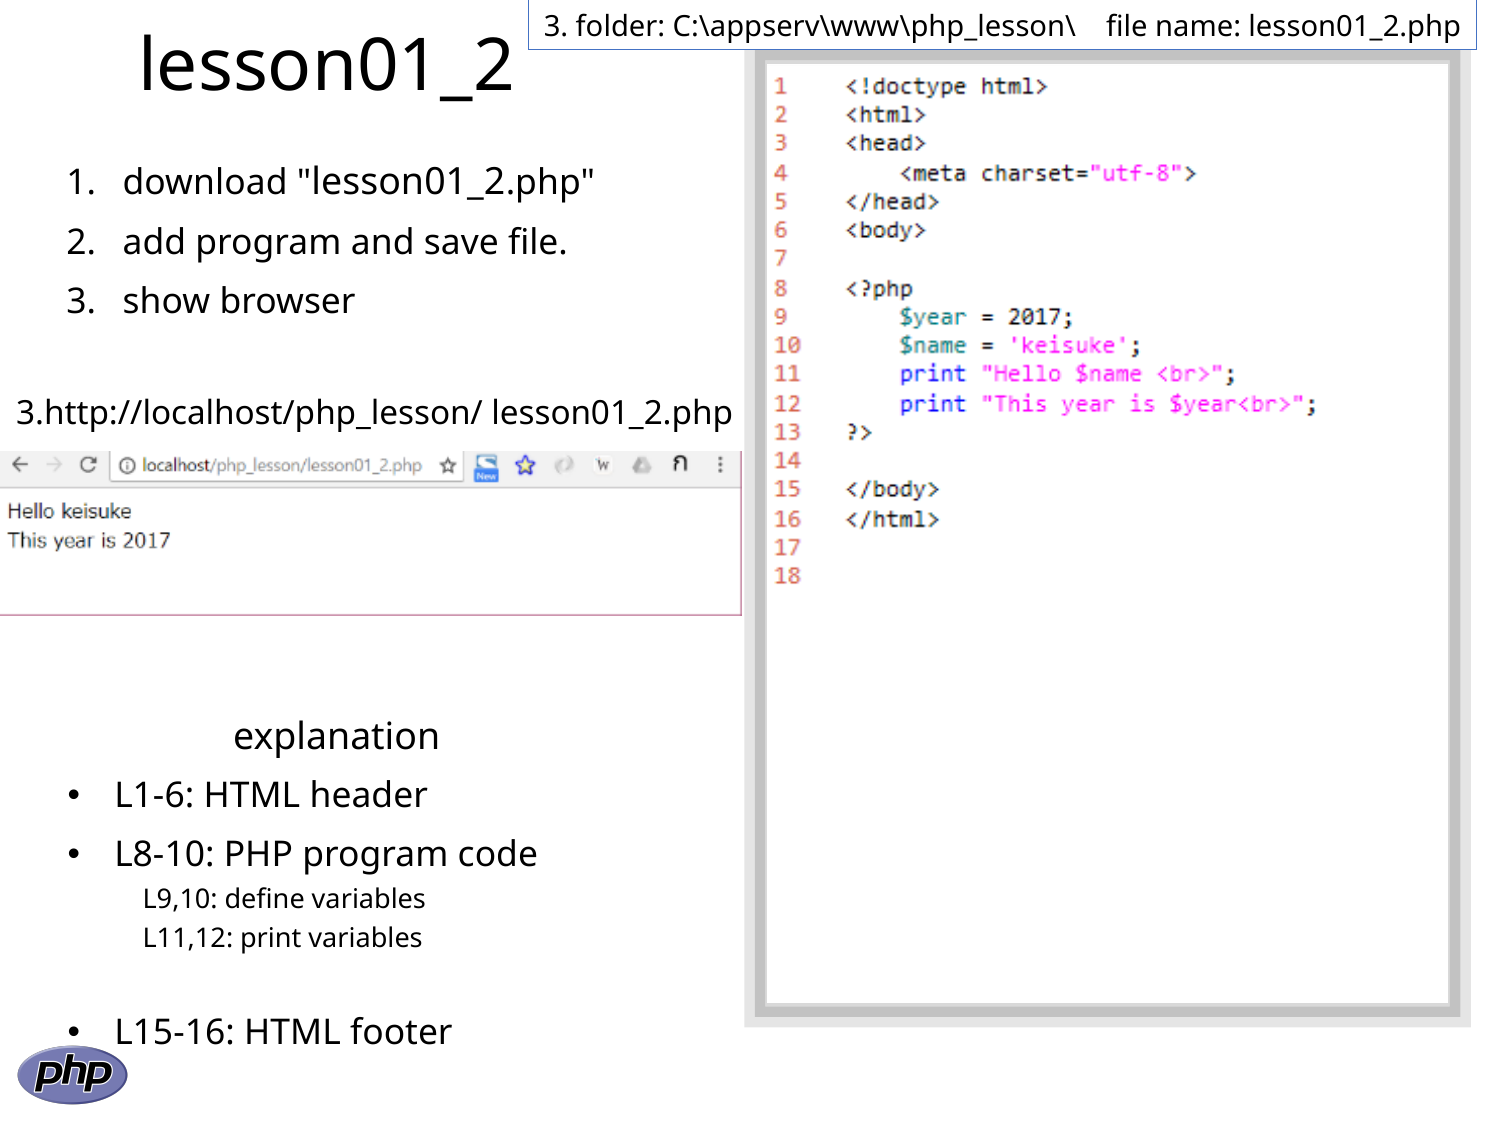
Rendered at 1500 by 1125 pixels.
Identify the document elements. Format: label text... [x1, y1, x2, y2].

text_box 3.http://localhost/php_lesson/ lesson01_2.php [623, 383, 758, 439]
text_box 3. folder: C:\appserv\www\php_lesson\ file name: lesson01_2.php [528, 0, 1477, 50]
text_box [754, 50, 1461, 1018]
picture [16, 1044, 129, 1106]
text_box 3.http://localhost/php_lesson/ lesson01_2.php [1, 383, 51, 439]
title lesson01_2 [41, 2, 613, 132]
picture [0, 451, 742, 616]
list L1-6: HTML header L8-10: PHP program code L9,10: define variables L11,12: print variables L15-16: HTML footer [52, 769, 697, 1125]
text_box download "lesson01_2.php" add program and save file. show browser [51, 154, 623, 451]
picture [767, 64, 1448, 1003]
text_box download "lesson01_2.php" add program and save file. show browser [51, 616, 623, 776]
